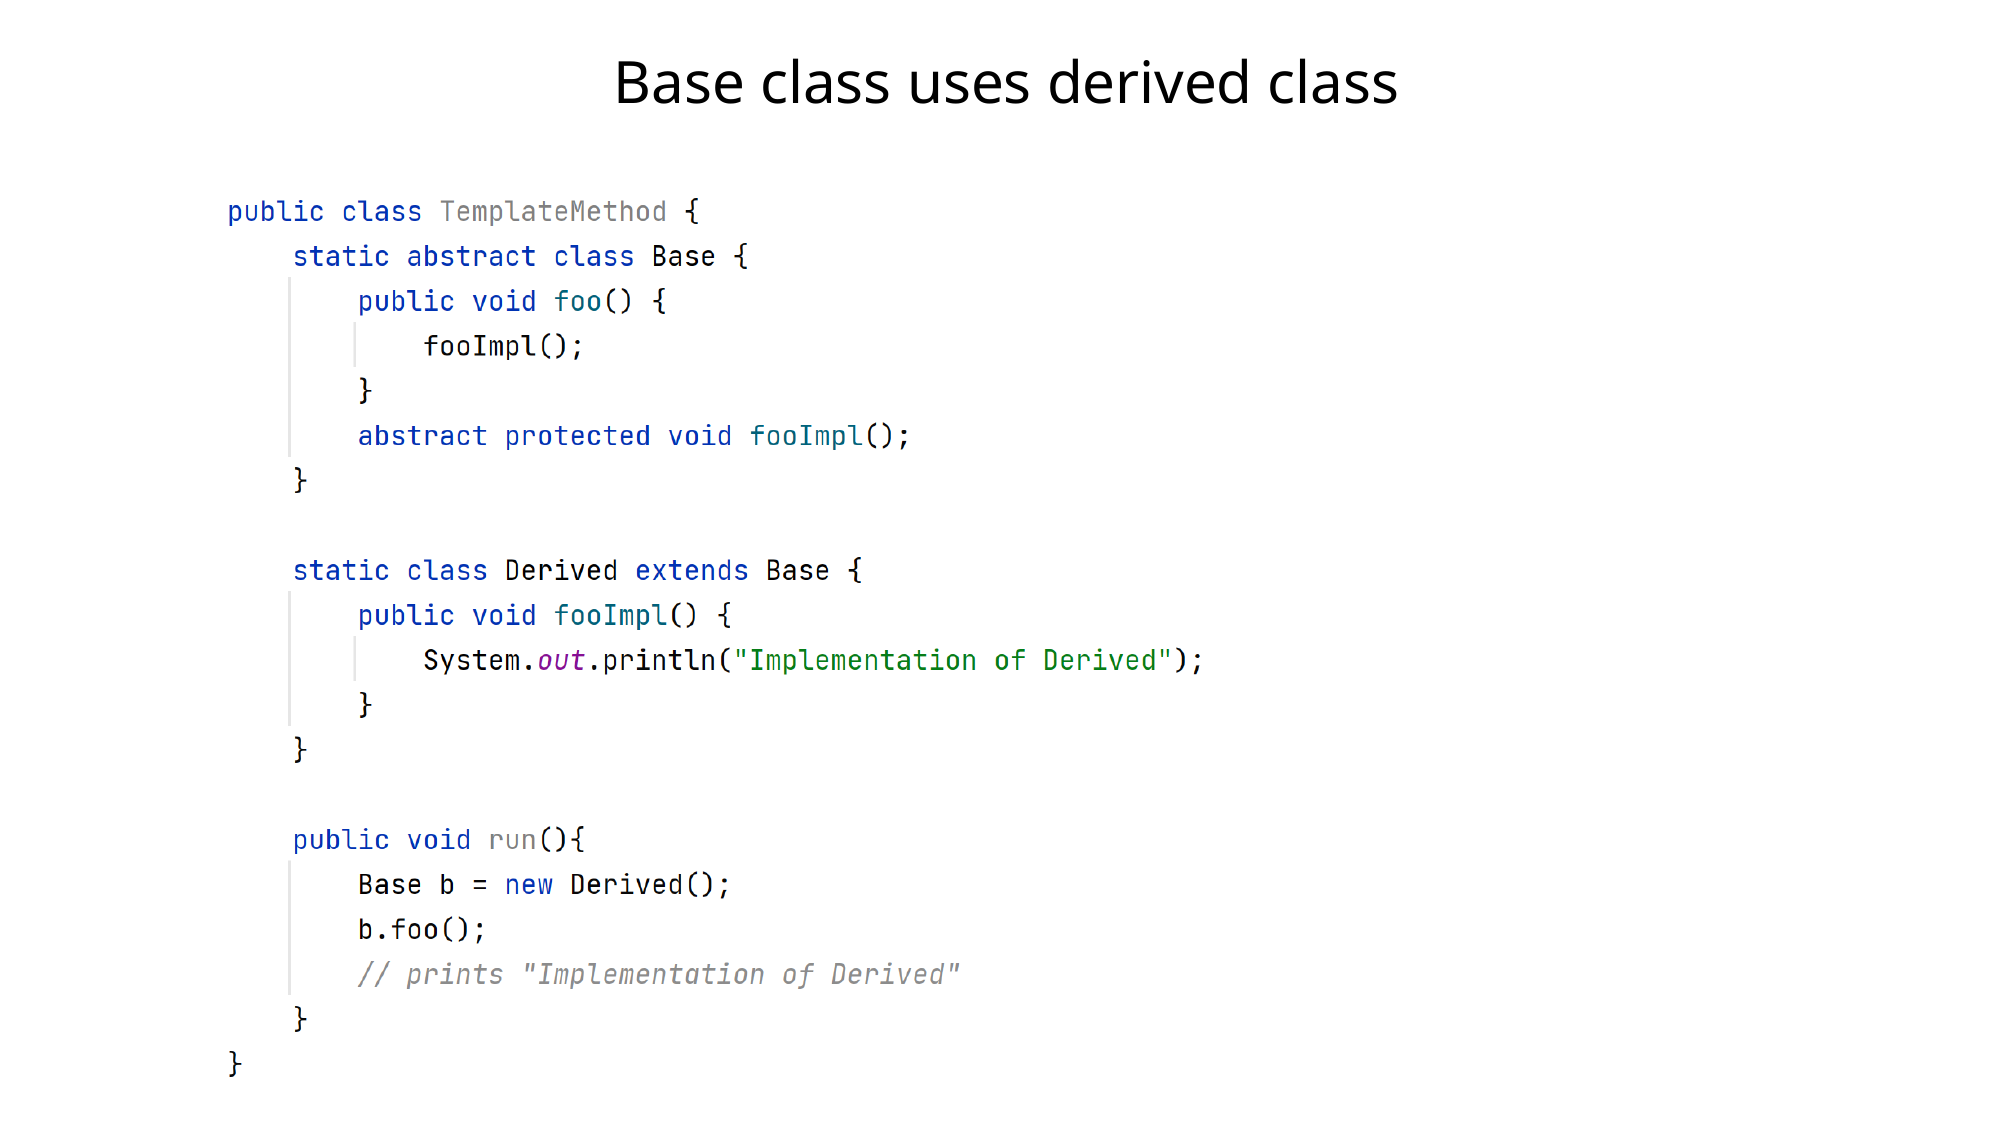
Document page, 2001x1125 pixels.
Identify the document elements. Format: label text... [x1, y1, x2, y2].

text_box Base class uses derived class [295, 47, 1718, 122]
picture [224, 187, 1216, 1079]
